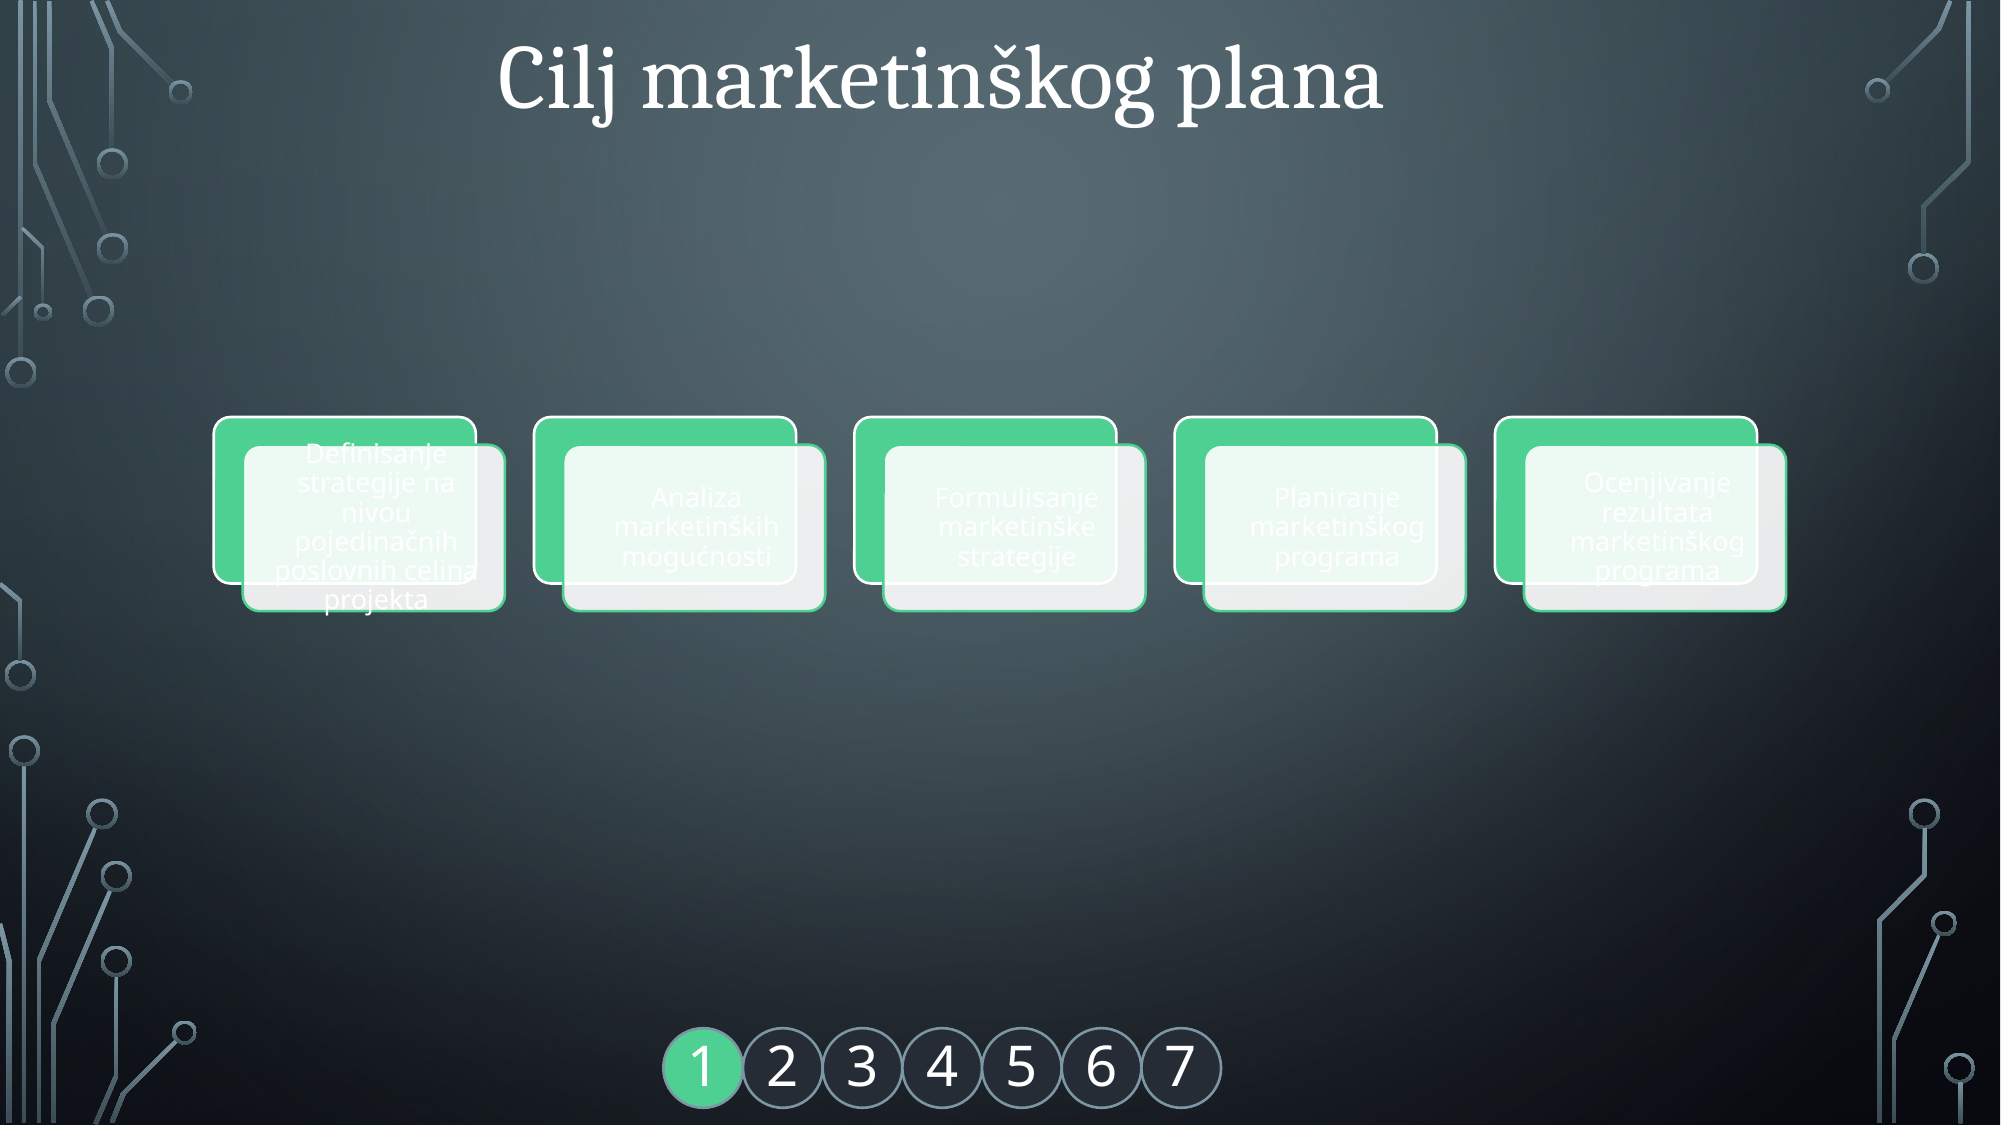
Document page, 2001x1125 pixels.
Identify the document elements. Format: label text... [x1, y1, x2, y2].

text_box Cilj marketinškog plana [483, 8, 1401, 134]
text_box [452, 1027, 1432, 1109]
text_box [212, 233, 1787, 795]
